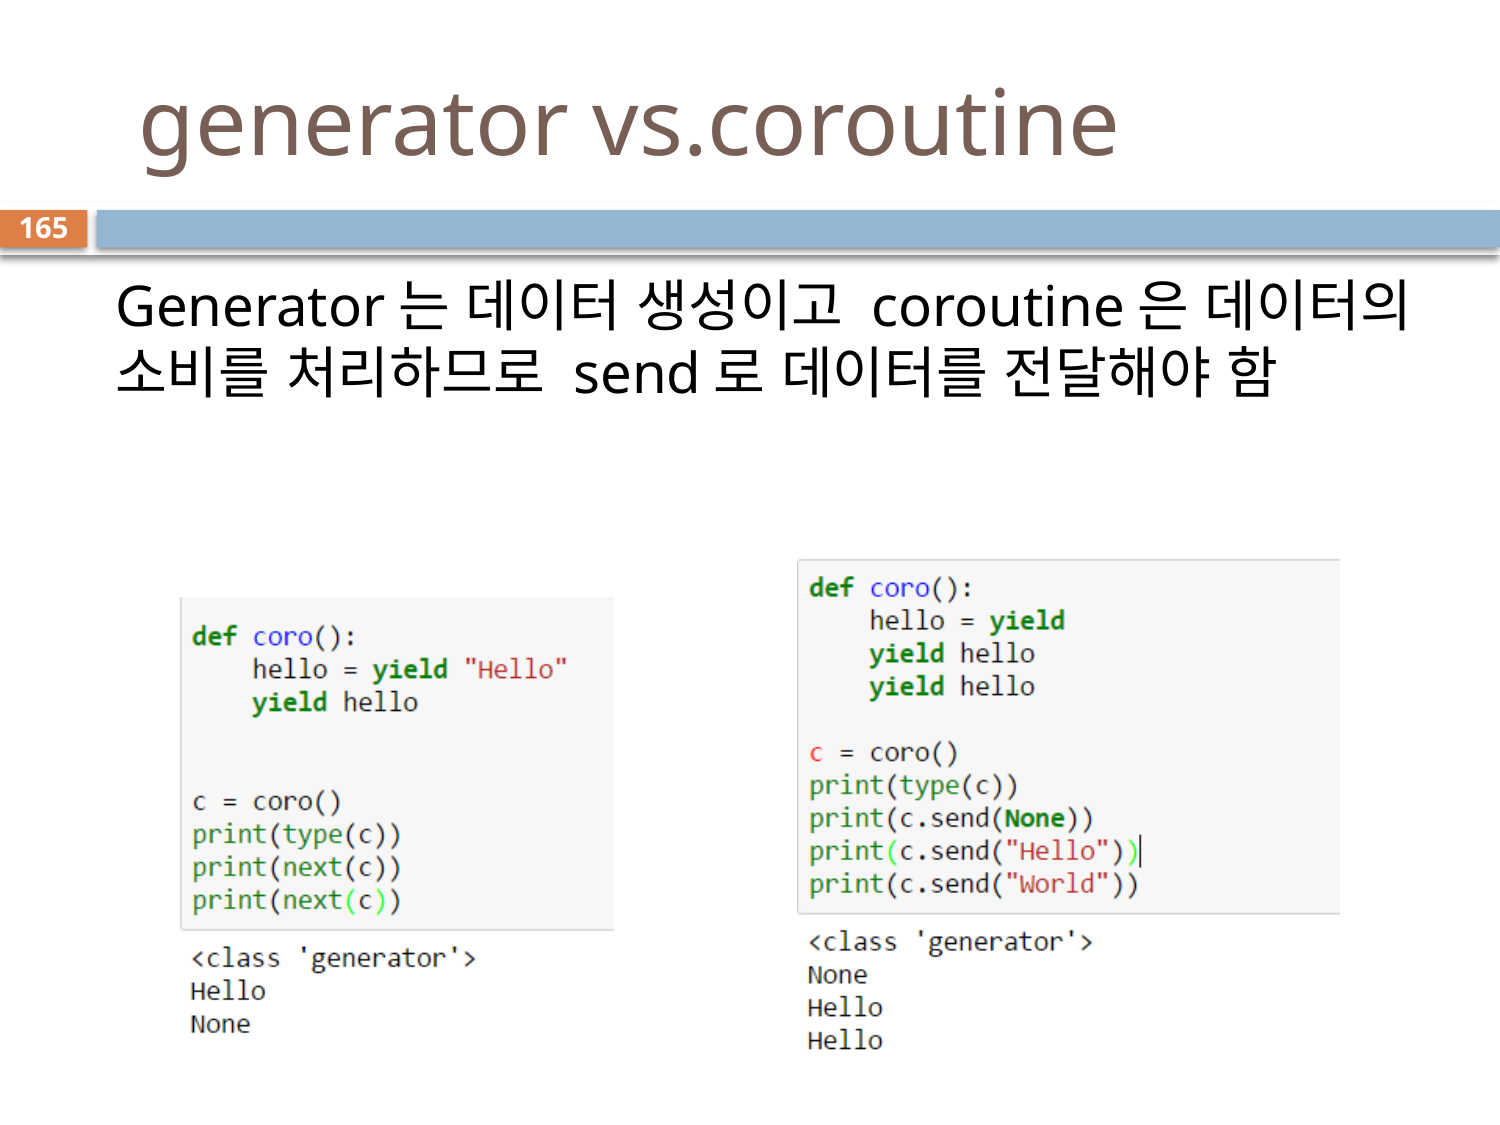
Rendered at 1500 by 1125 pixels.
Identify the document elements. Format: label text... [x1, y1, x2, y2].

list Generator는 데이터 생성이고 coroutine은 데이터의 소비를 처리하므로 send로 데이터를 전달해야 함 [100, 262, 1438, 480]
picture [796, 550, 1340, 1073]
slide_number 165 [0, 208, 88, 249]
title generator vs.coroutine [100, 37, 1438, 200]
picture [170, 597, 614, 1055]
